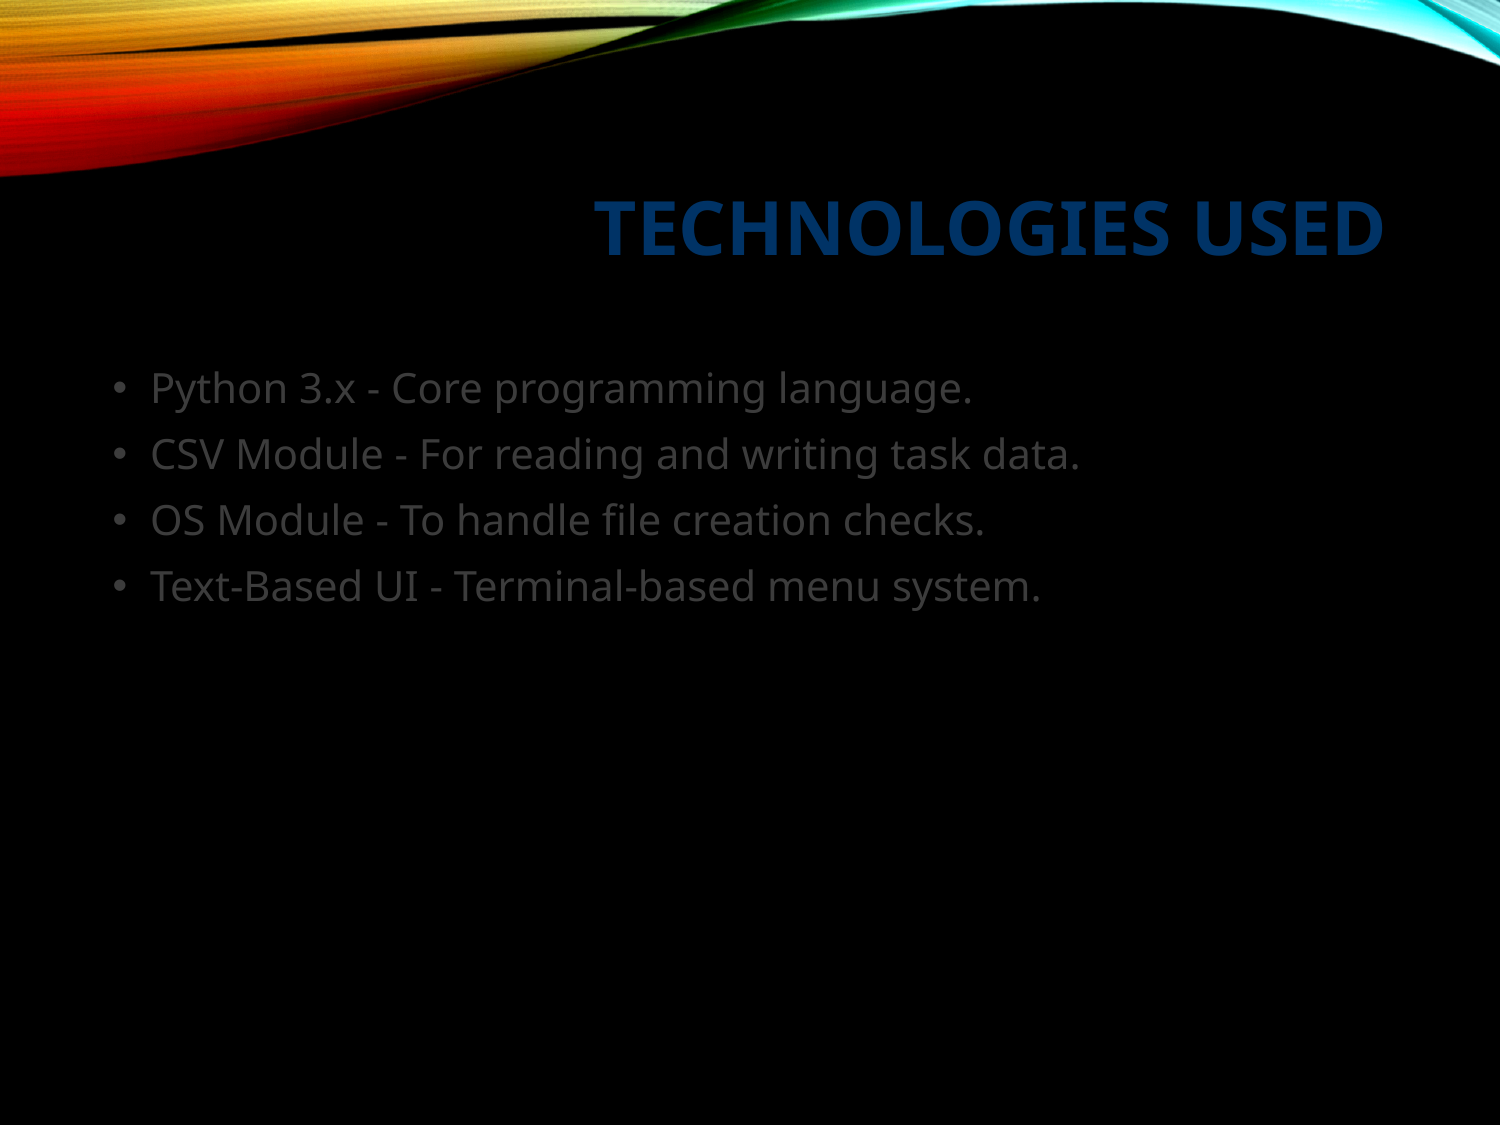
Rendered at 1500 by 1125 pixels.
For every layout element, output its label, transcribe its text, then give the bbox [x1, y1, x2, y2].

picture [0, 0, 1500, 178]
list Python 3.x - Core programming language. CSV Module - For reading and writing task data. OS Module - To handle file creation checks. Text-Based UI - Terminal-based menu system. [97, 360, 1403, 1028]
title Technologies Used [356, 125, 1403, 338]
